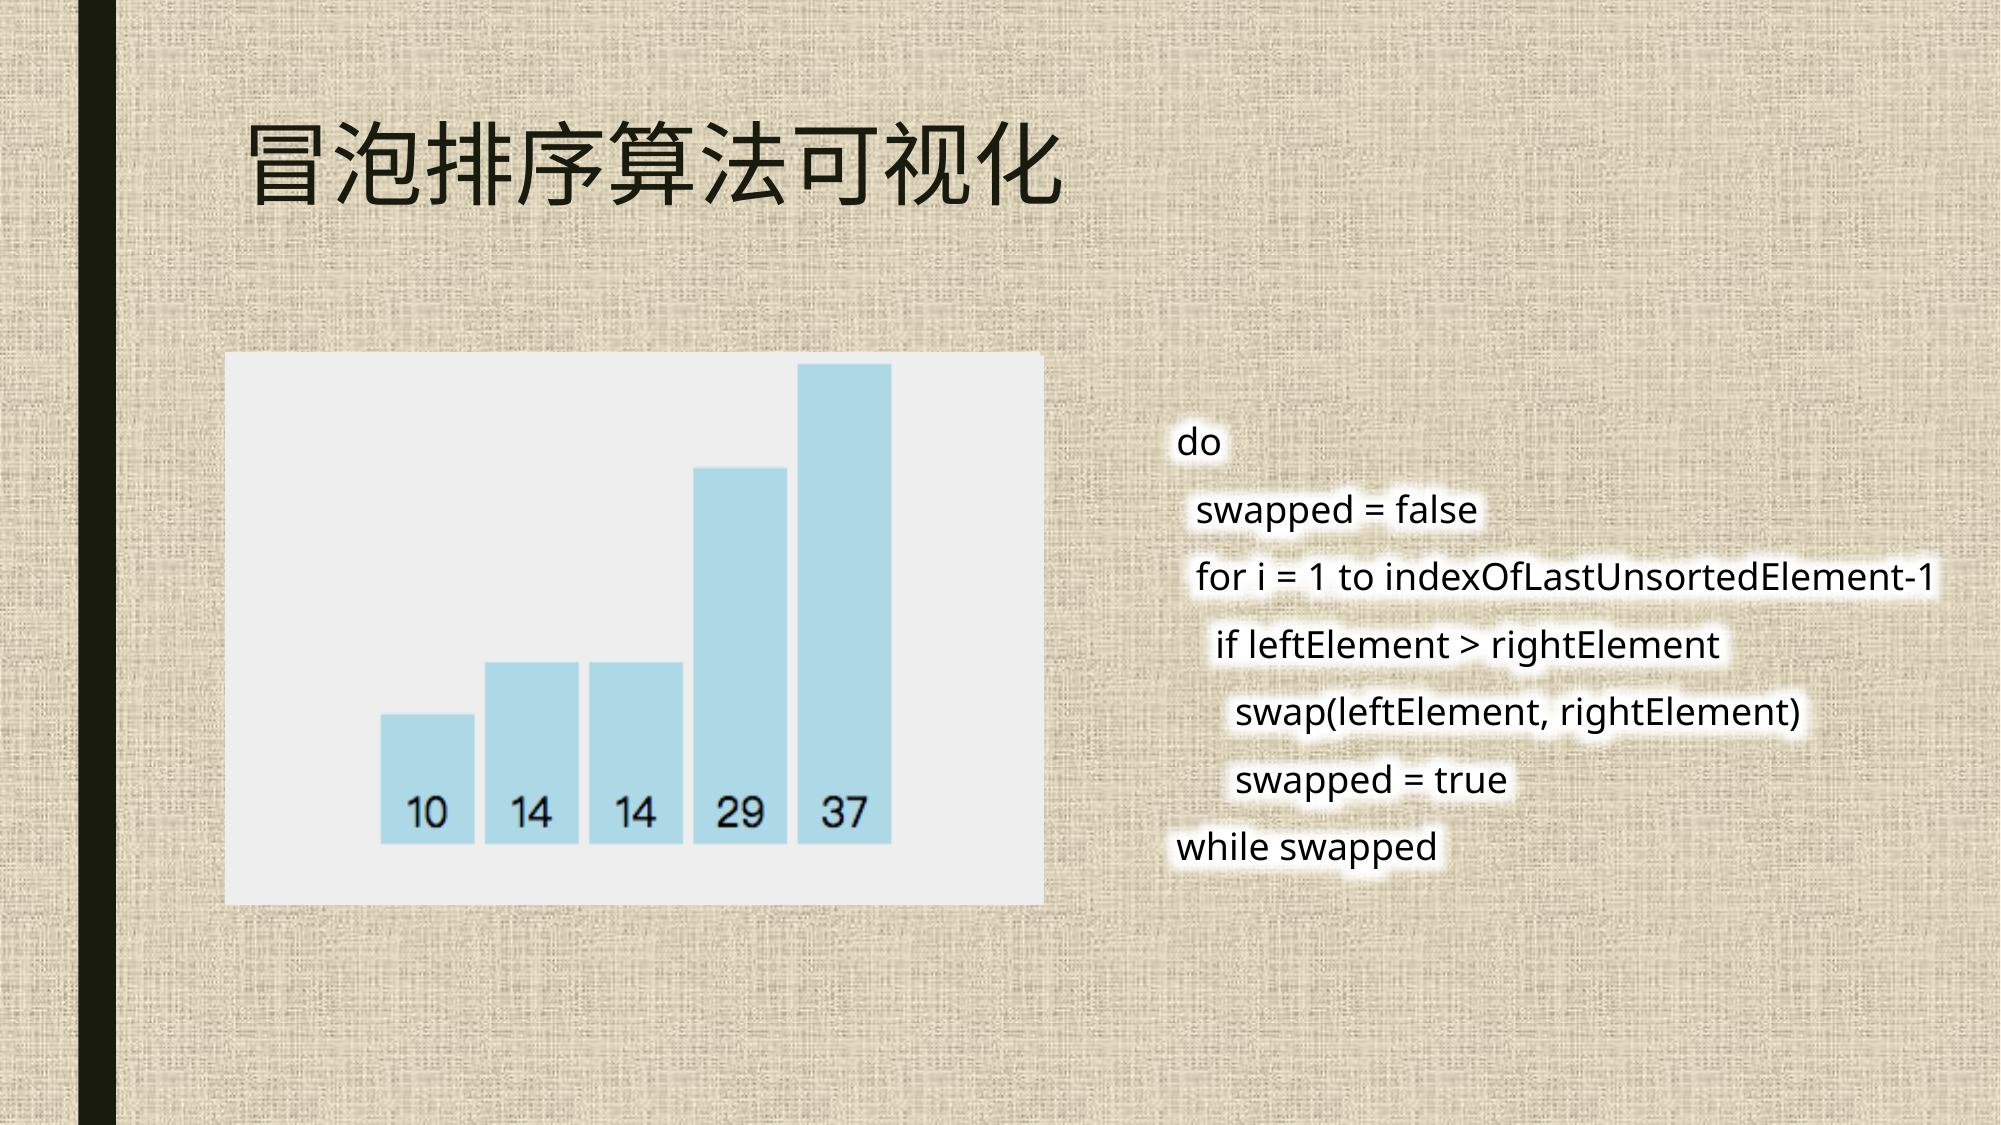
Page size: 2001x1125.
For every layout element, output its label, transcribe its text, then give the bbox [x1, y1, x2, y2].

title 冒泡排序算法可视化 [225, 112, 1800, 357]
text_box do swapped = false for i = 1 to indexOfLastUnsortedElement-1 if leftElement > rightElement swap(leftElement, rightElement) swapped = true while swapped [1161, 388, 2000, 876]
picture [116, 0, 2001, 1125]
picture [0, 0, 78, 1125]
